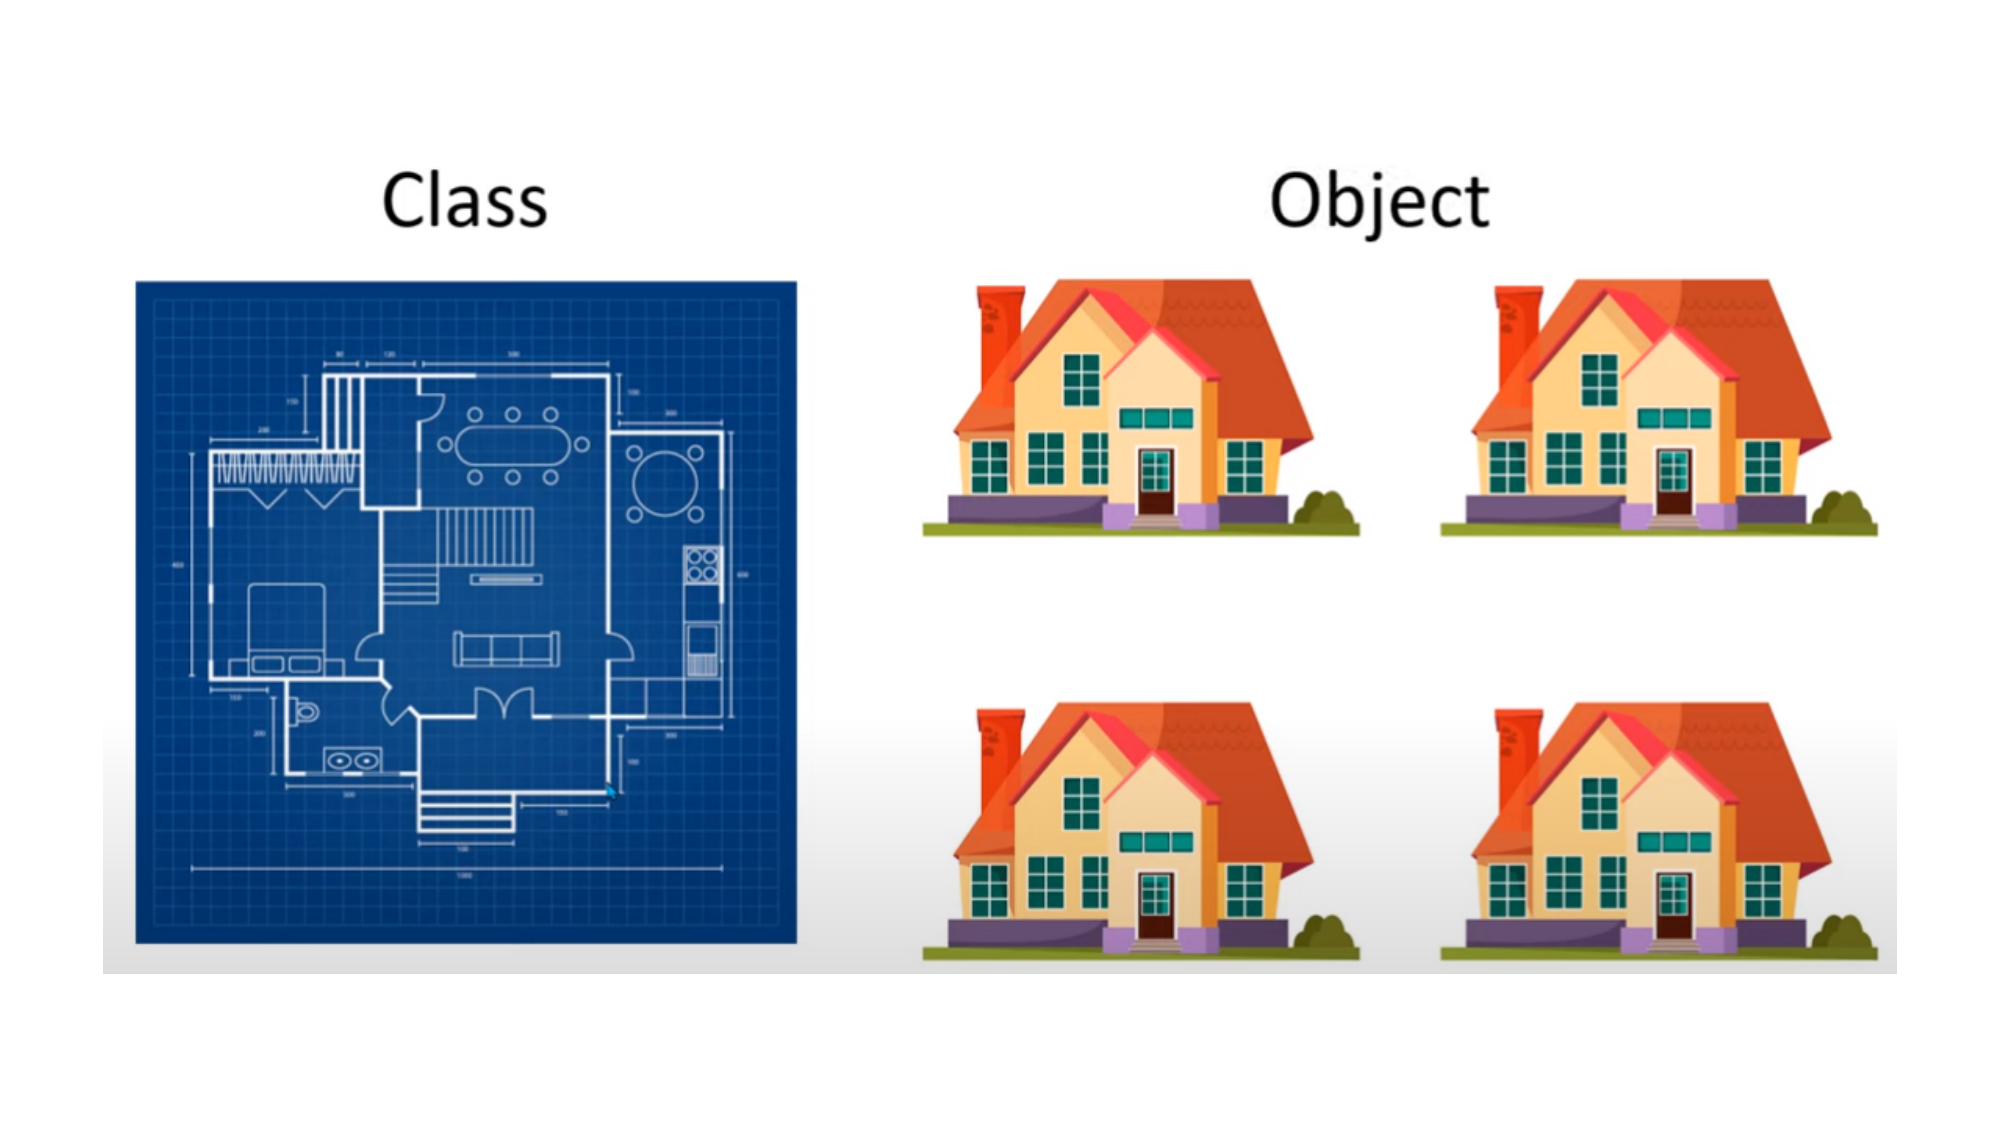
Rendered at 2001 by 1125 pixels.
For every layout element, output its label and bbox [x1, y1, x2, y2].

picture [103, 151, 1897, 974]
